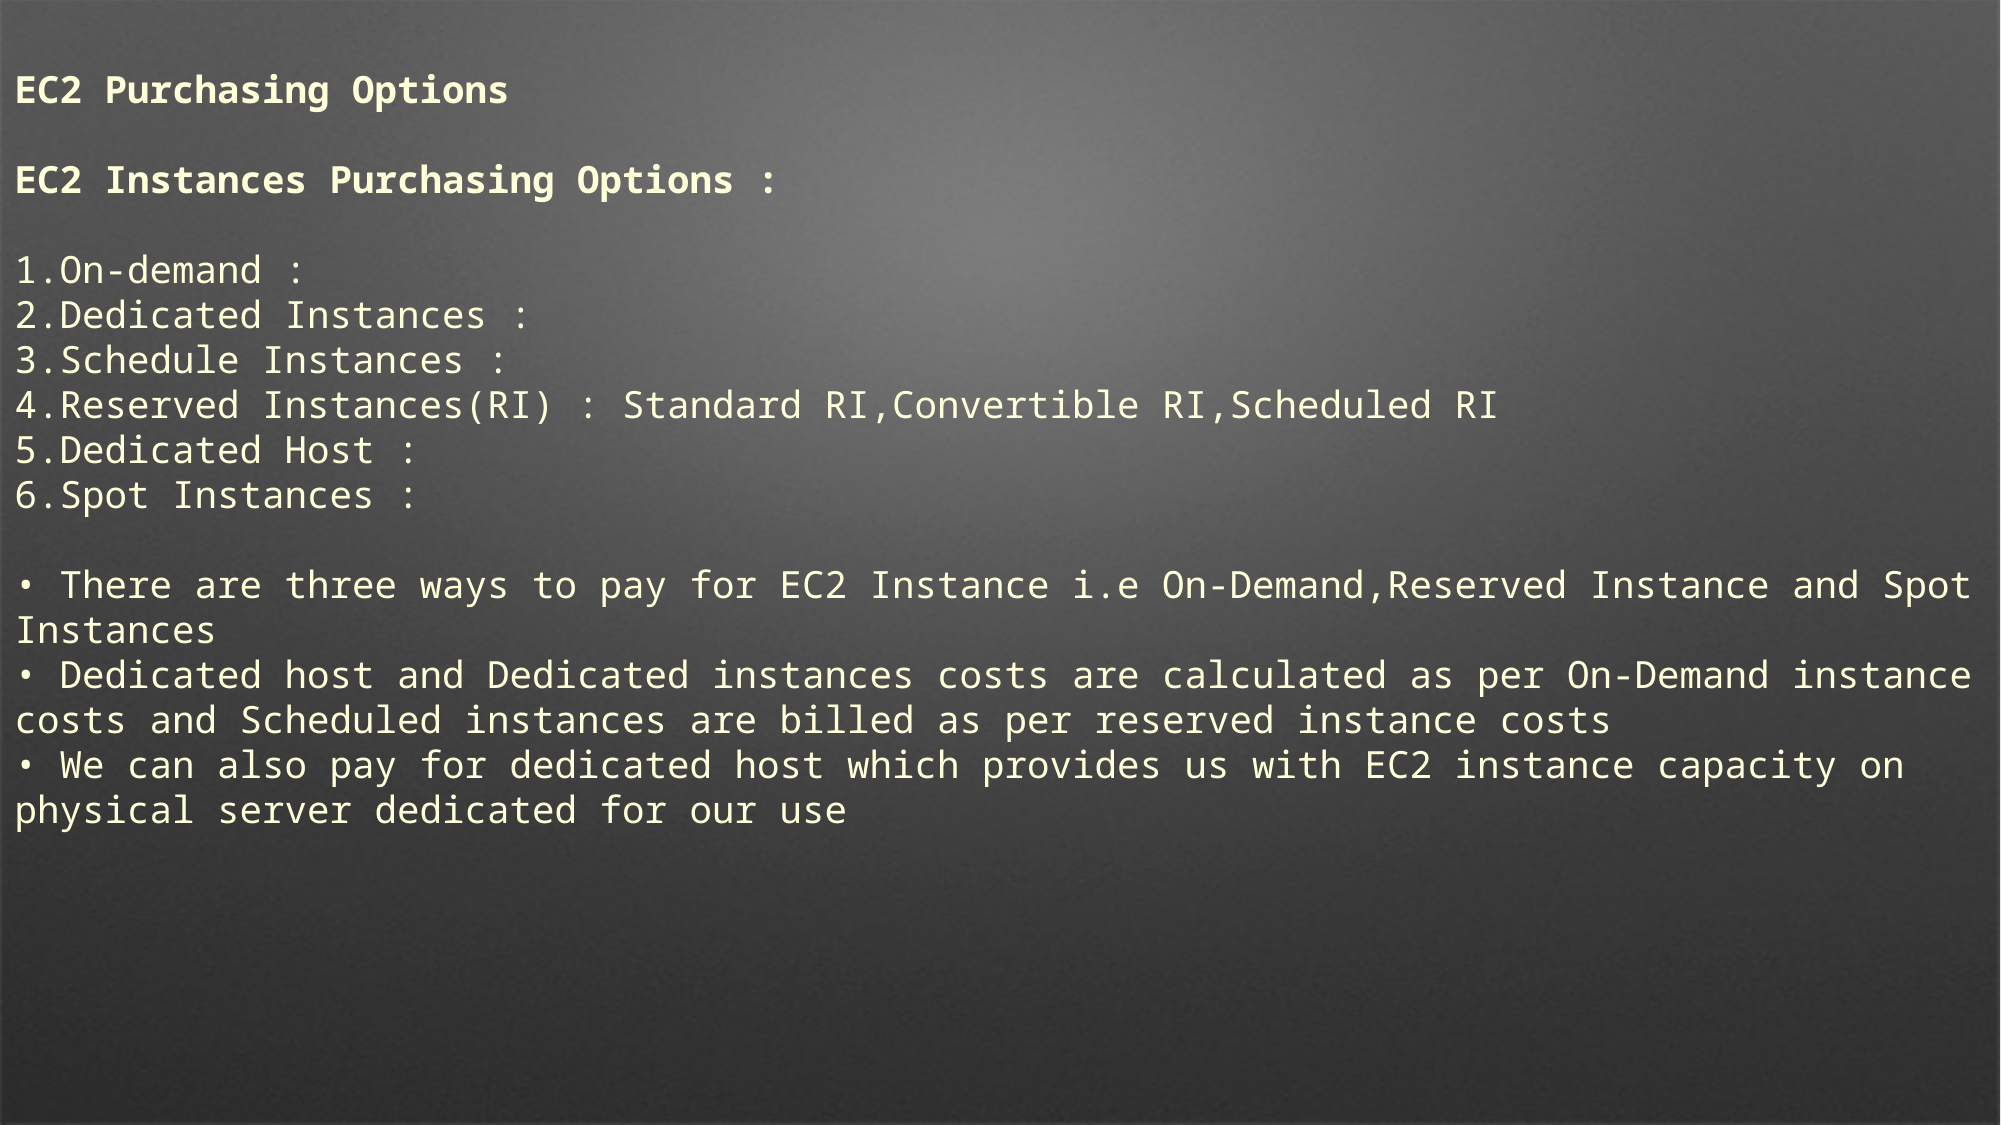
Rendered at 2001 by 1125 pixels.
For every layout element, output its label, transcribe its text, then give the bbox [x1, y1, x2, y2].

text_box EC2 Purchasing Options EC2 Instances Purchasing Options : 1.On-demand : 2.Dedicated Instances : 3.Schedule Instances : 4.Reserved Instances(RI) : Standard RI,Convertible RI,Scheduled RI 5.Dedicated Host : 6.Spot Instances : • There are three ways to pay for EC2 Instance i.e On-Demand,Reserved Instance and Spot Instances • Dedicated host and Dedicated instances costs are calculated as per On-Demand instance costs and Scheduled instances are billed as per reserved instance costs • We can also pay for dedicated host which provides us with EC2 instance capacity on physical server dedicated for our use [0, 58, 2000, 1013]
picture [0, 0, 2001, 1125]
